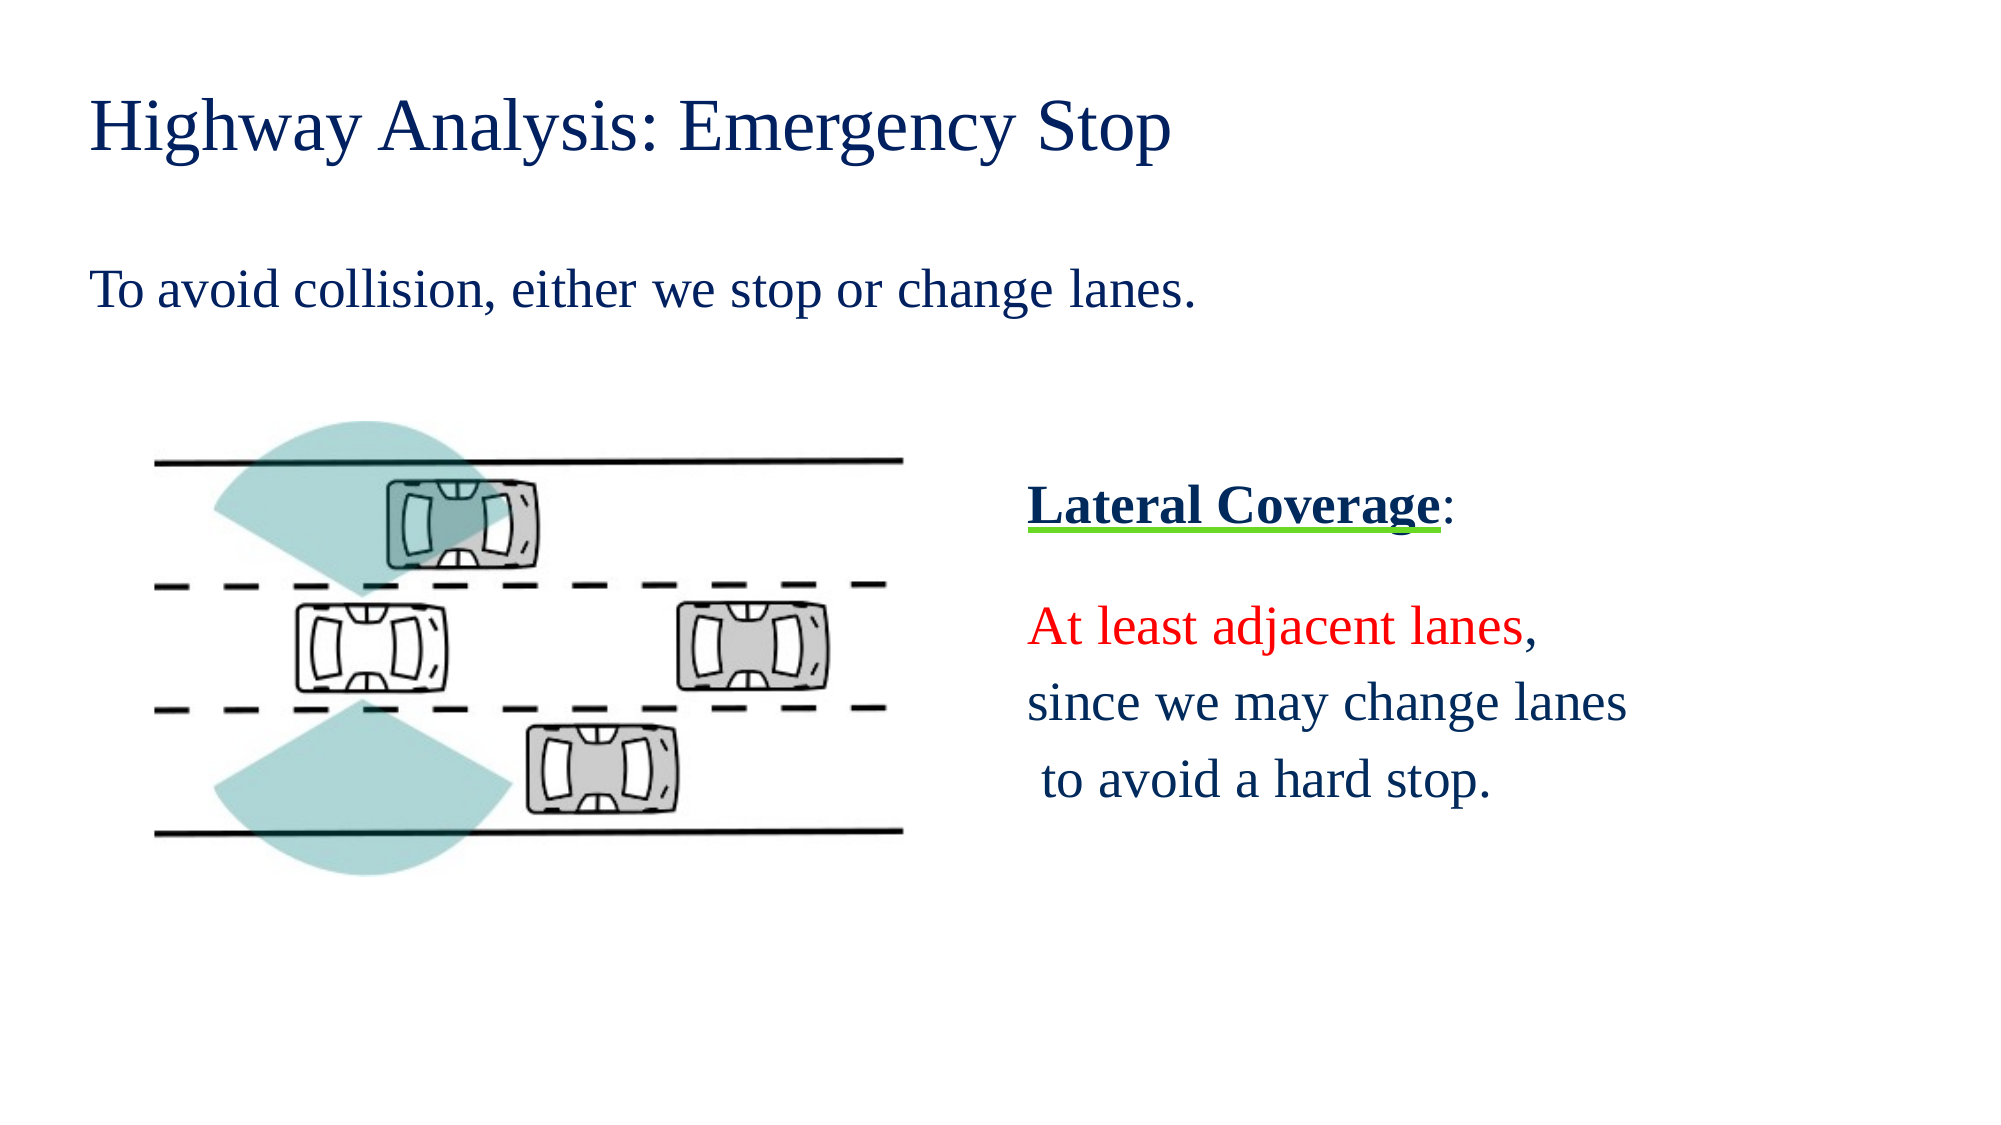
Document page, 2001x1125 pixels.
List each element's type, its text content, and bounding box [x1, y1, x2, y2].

text_box [153, 421, 905, 877]
text_box To avoid collision, either we stop or change lanes. Lateral Coverage: At least adjacent lanes, since we may change lanes to avoid a hard stop. [86, 249, 1632, 809]
title Highway Analysis: Emergency Stop [86, 72, 1186, 249]
